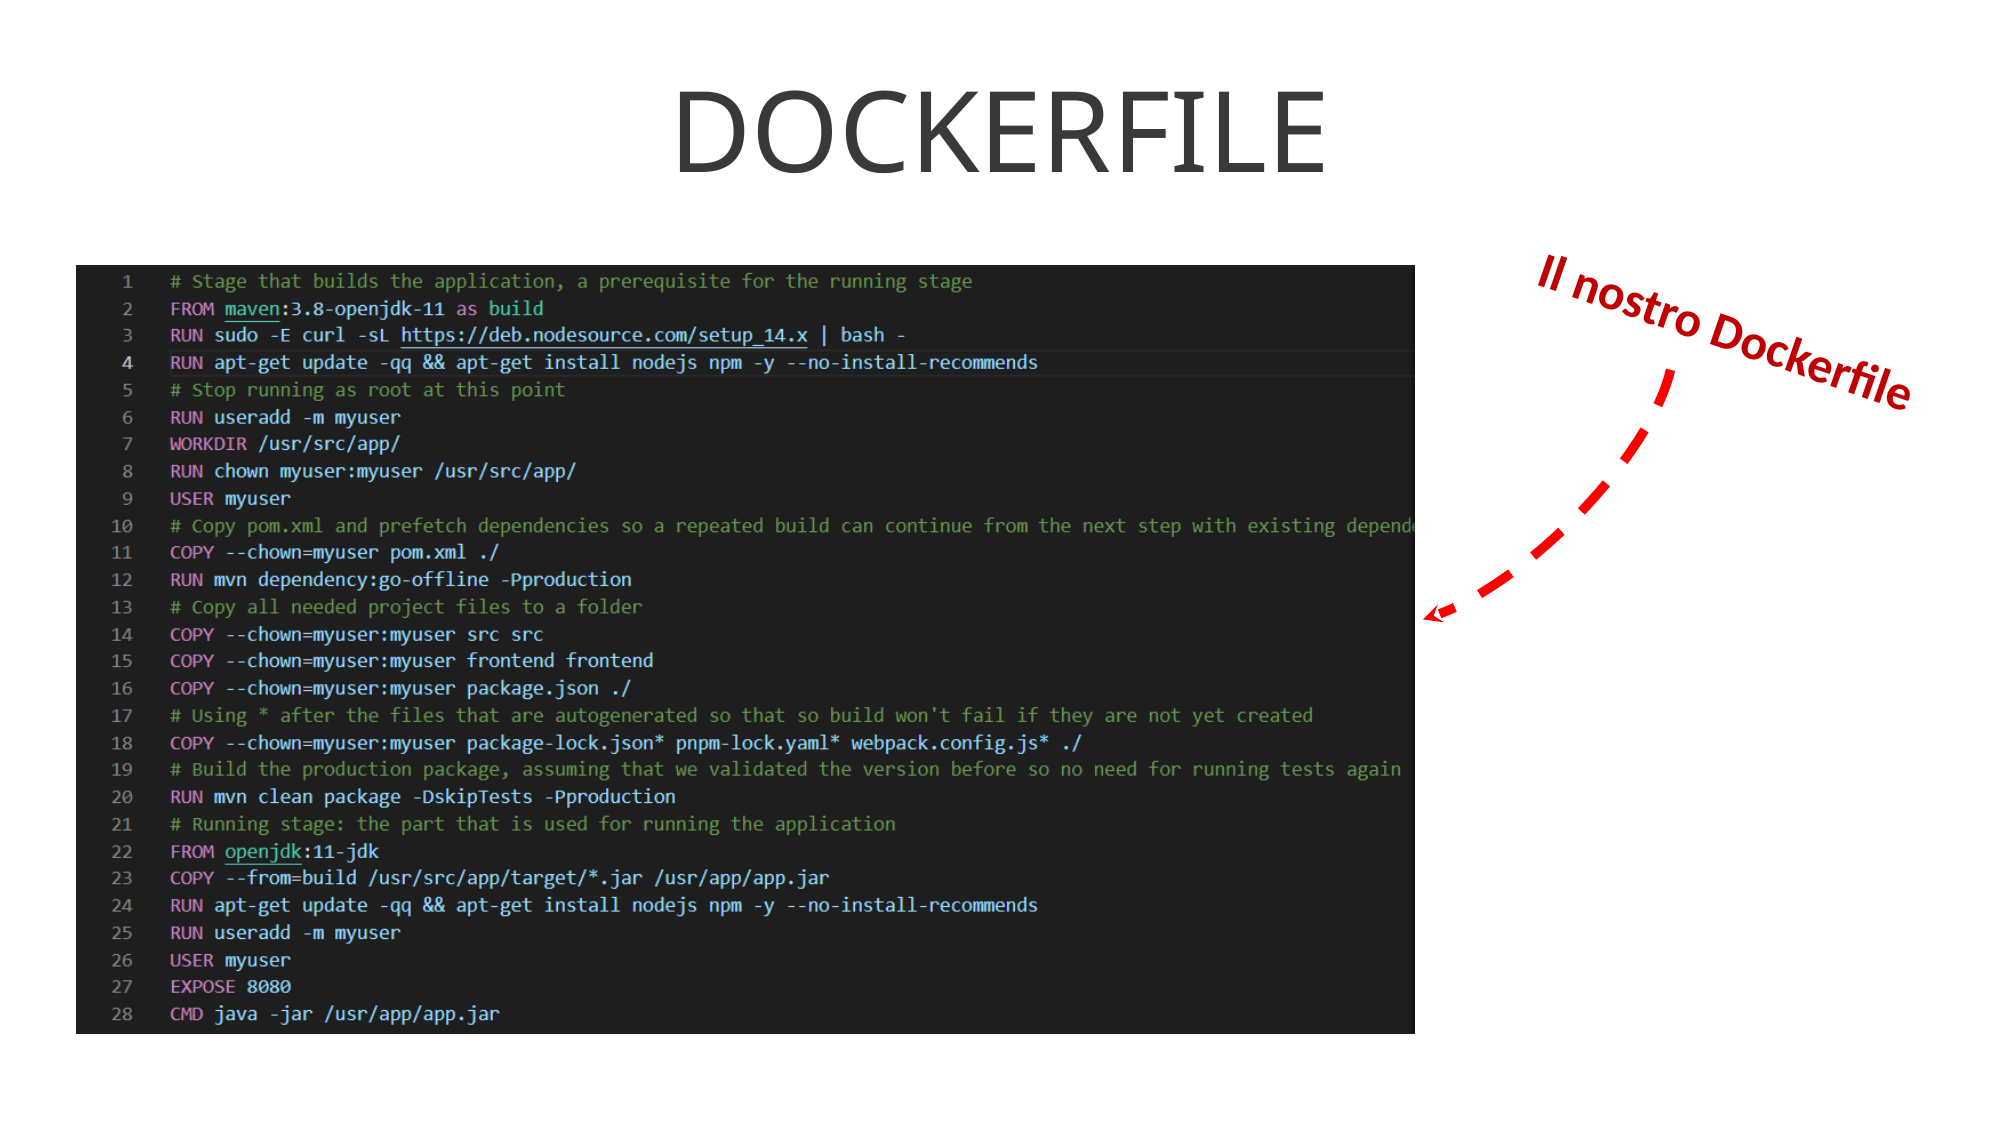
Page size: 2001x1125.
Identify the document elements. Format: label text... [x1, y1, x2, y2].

text_box [1422, 369, 1671, 621]
title DOCKERFILE [137, 26, 1863, 245]
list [76, 265, 1415, 1034]
text_box Il nostro Dockerfile [1515, 225, 1944, 436]
